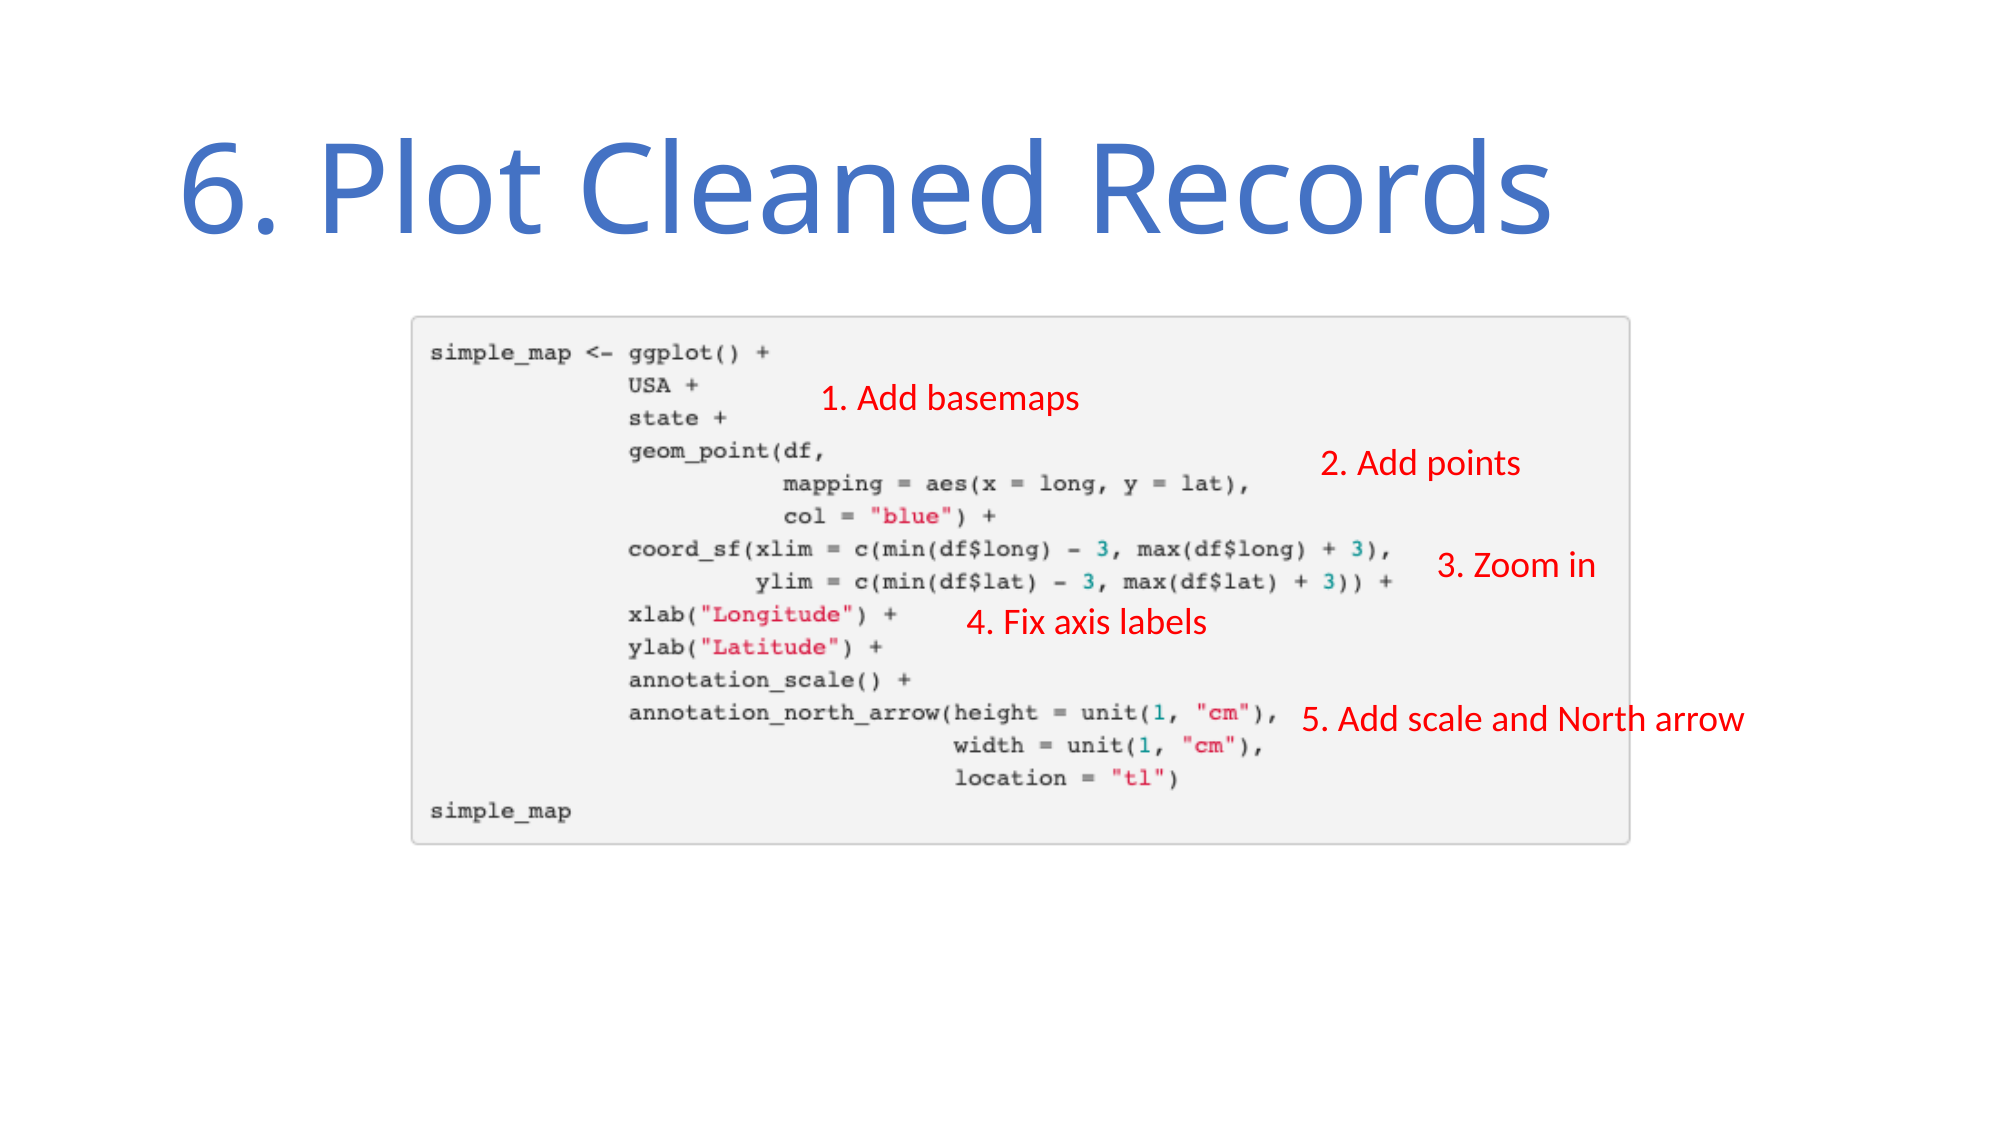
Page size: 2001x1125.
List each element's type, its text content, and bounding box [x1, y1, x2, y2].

picture [404, 306, 1651, 860]
text_box 6. Plot Cleaned Records [162, 84, 1888, 303]
text_box 5. Add scale and North arrow [1651, 686, 1761, 747]
